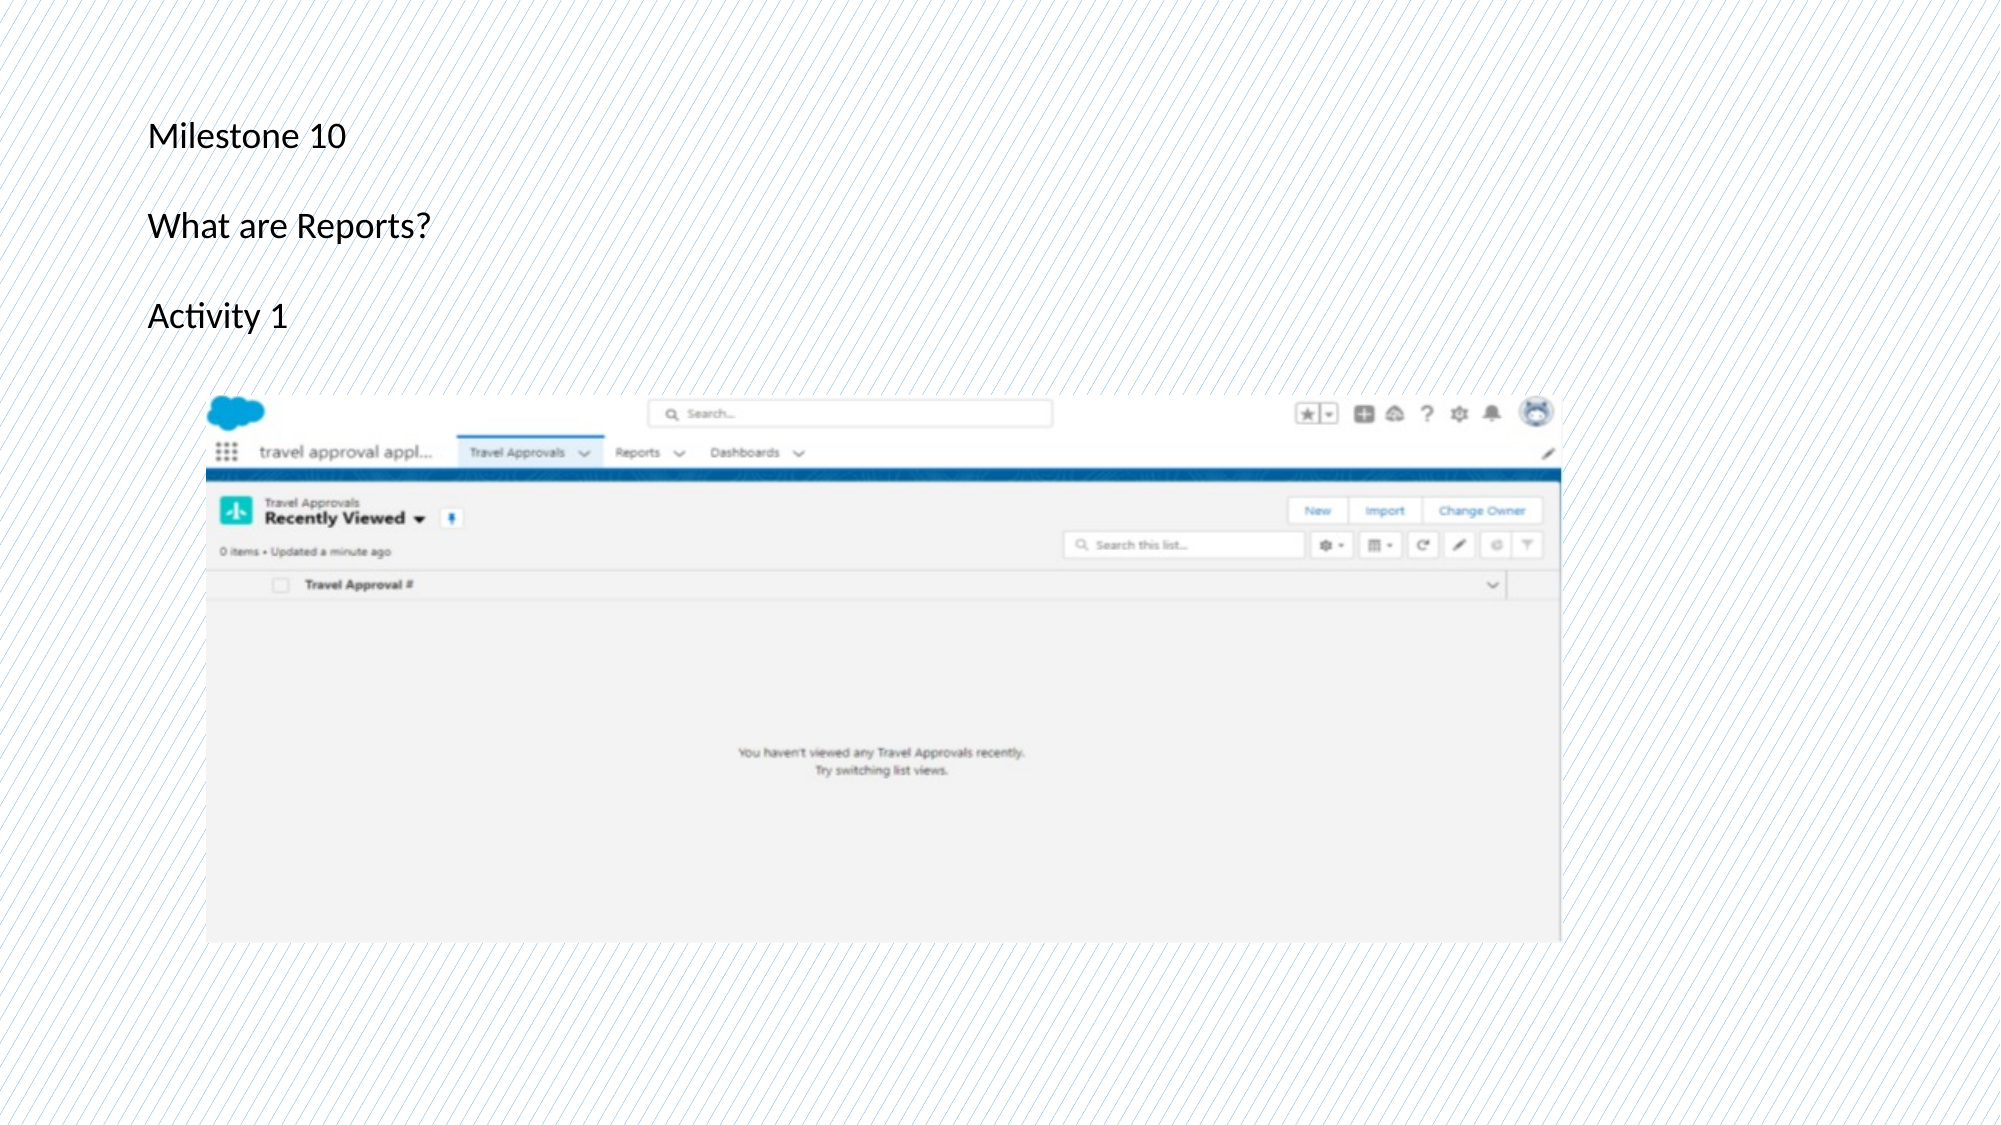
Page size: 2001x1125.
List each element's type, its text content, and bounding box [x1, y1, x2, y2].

text_box Milestone 10 What are Reports? Activity 1 [132, 103, 1397, 343]
picture [206, 395, 1563, 943]
